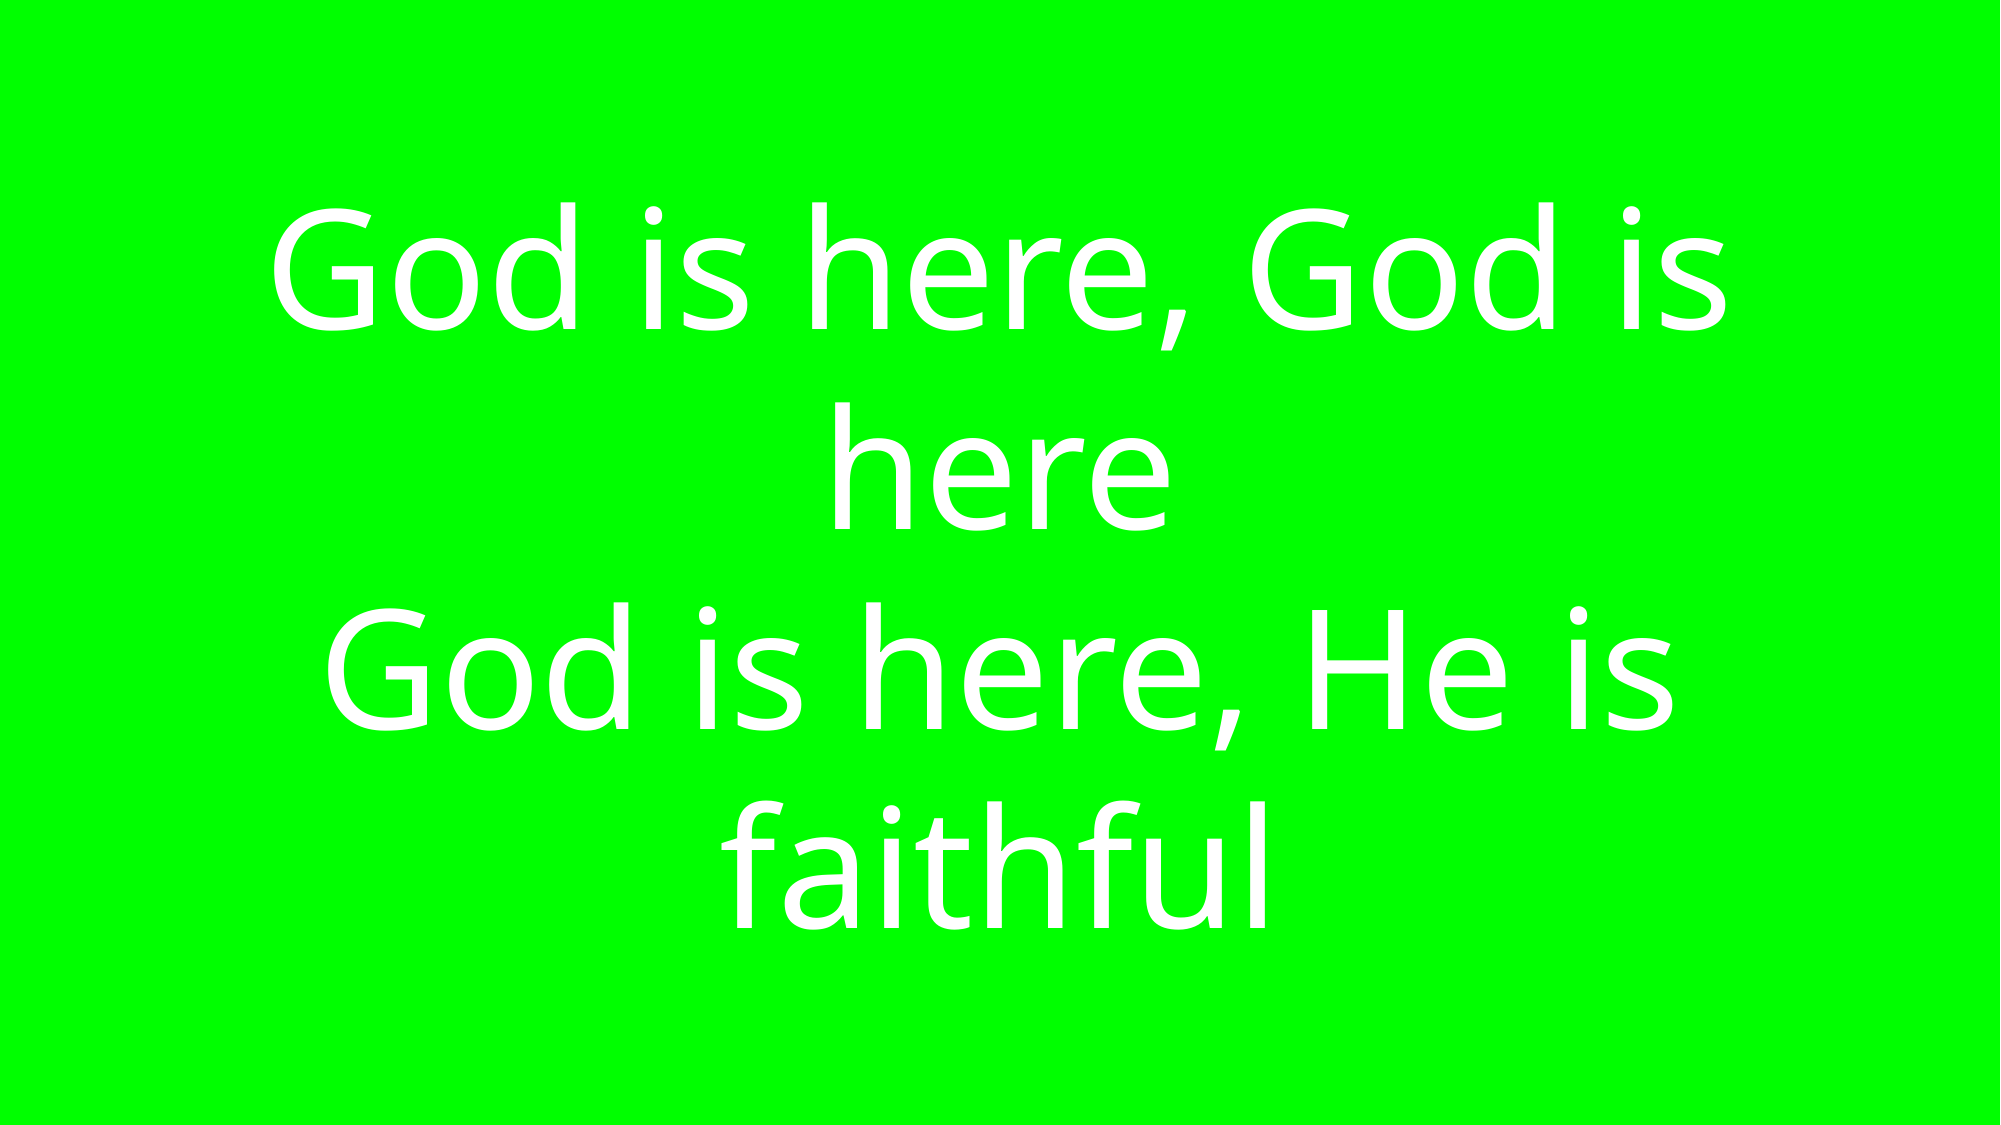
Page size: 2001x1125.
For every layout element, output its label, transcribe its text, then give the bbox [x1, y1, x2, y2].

title God is here, God is here God is here, He is faithful [69, 108, 1931, 1017]
